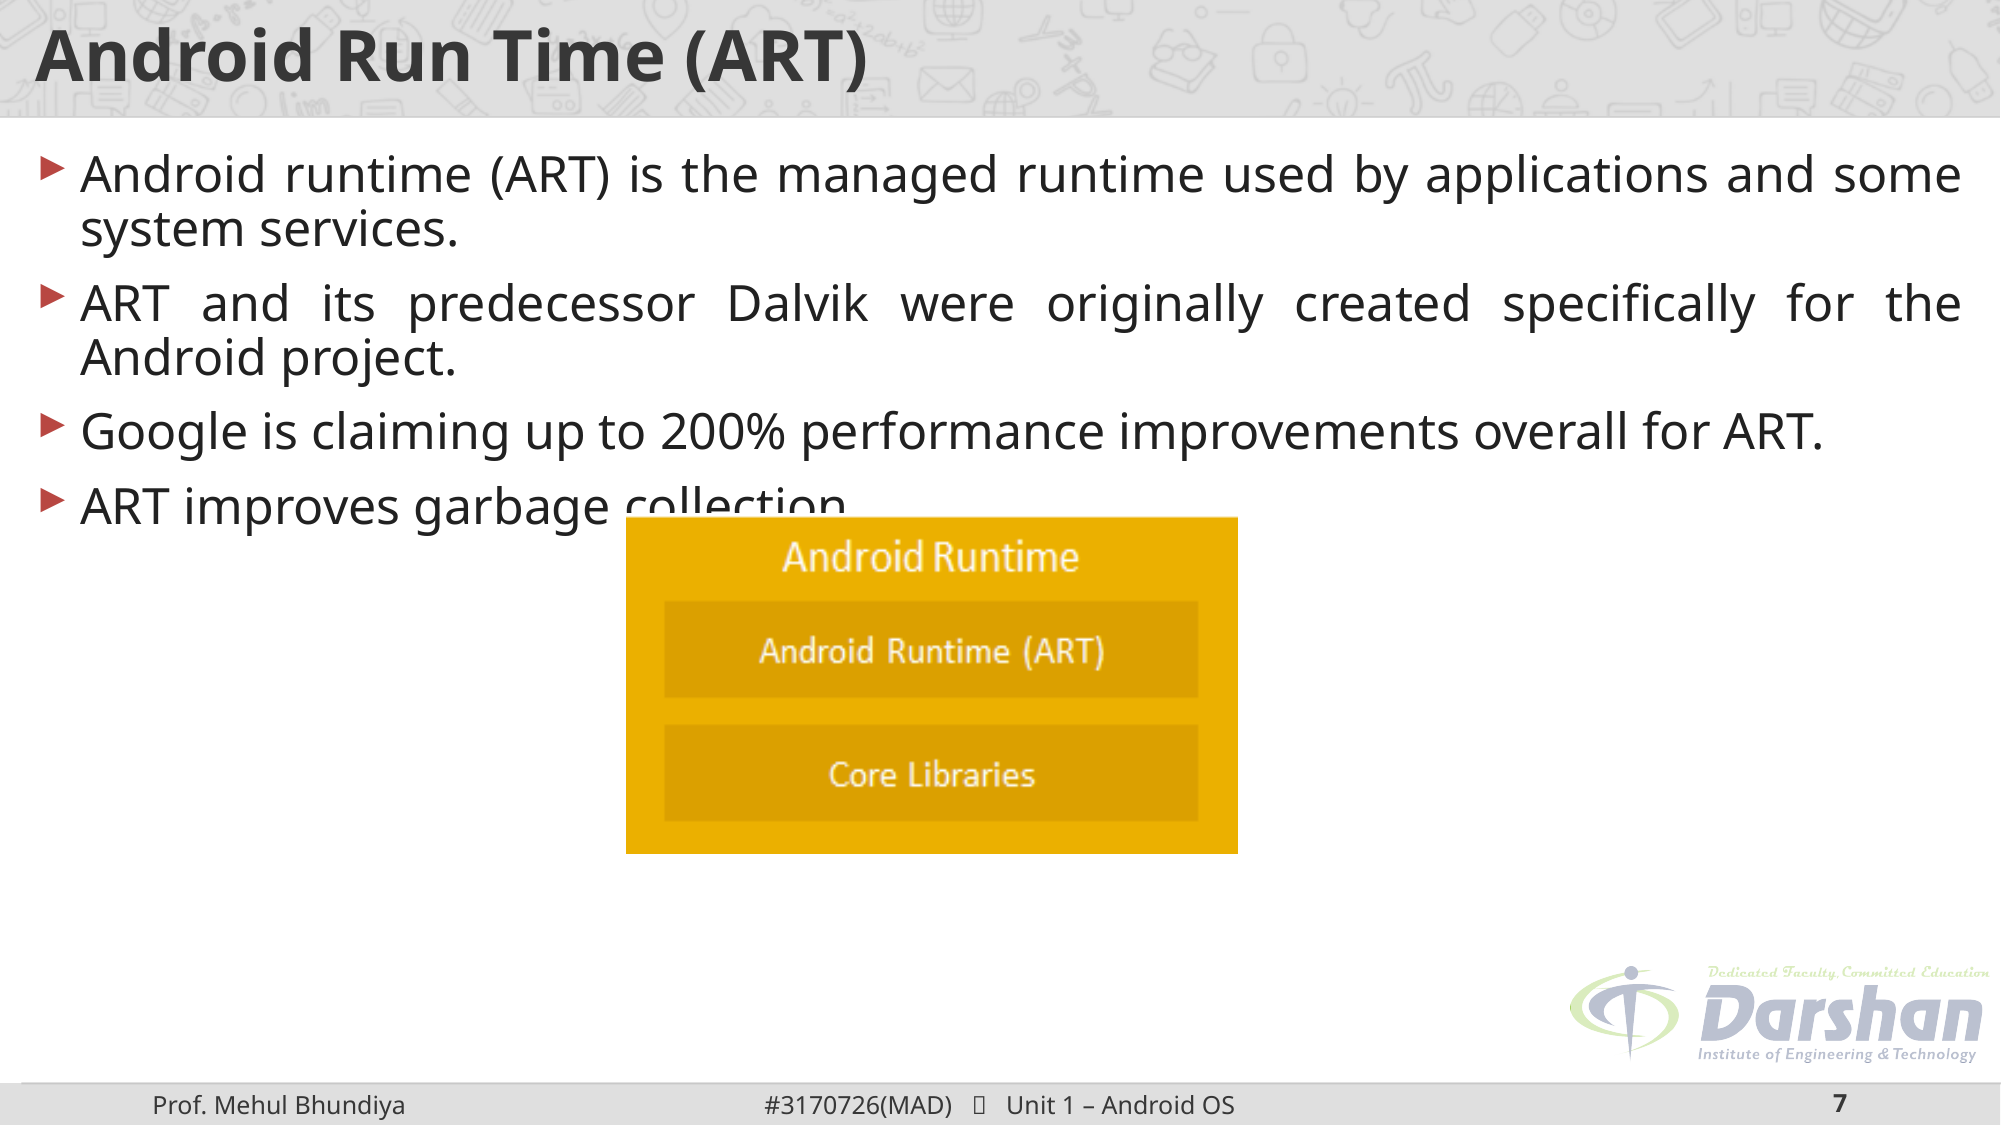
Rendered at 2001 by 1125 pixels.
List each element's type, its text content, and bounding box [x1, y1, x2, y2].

title Android Run Time (ART) [0, 0, 2000, 117]
list Android runtime (ART) is the managed runtime used by applications and some system services. ART and its predecessor Dalvik were originally created specifically for the Android project. Google is claiming up to 200% performance improvements overall for ART. ART improves garbage collection. [21, 141, 1979, 1059]
picture [626, 513, 1239, 854]
